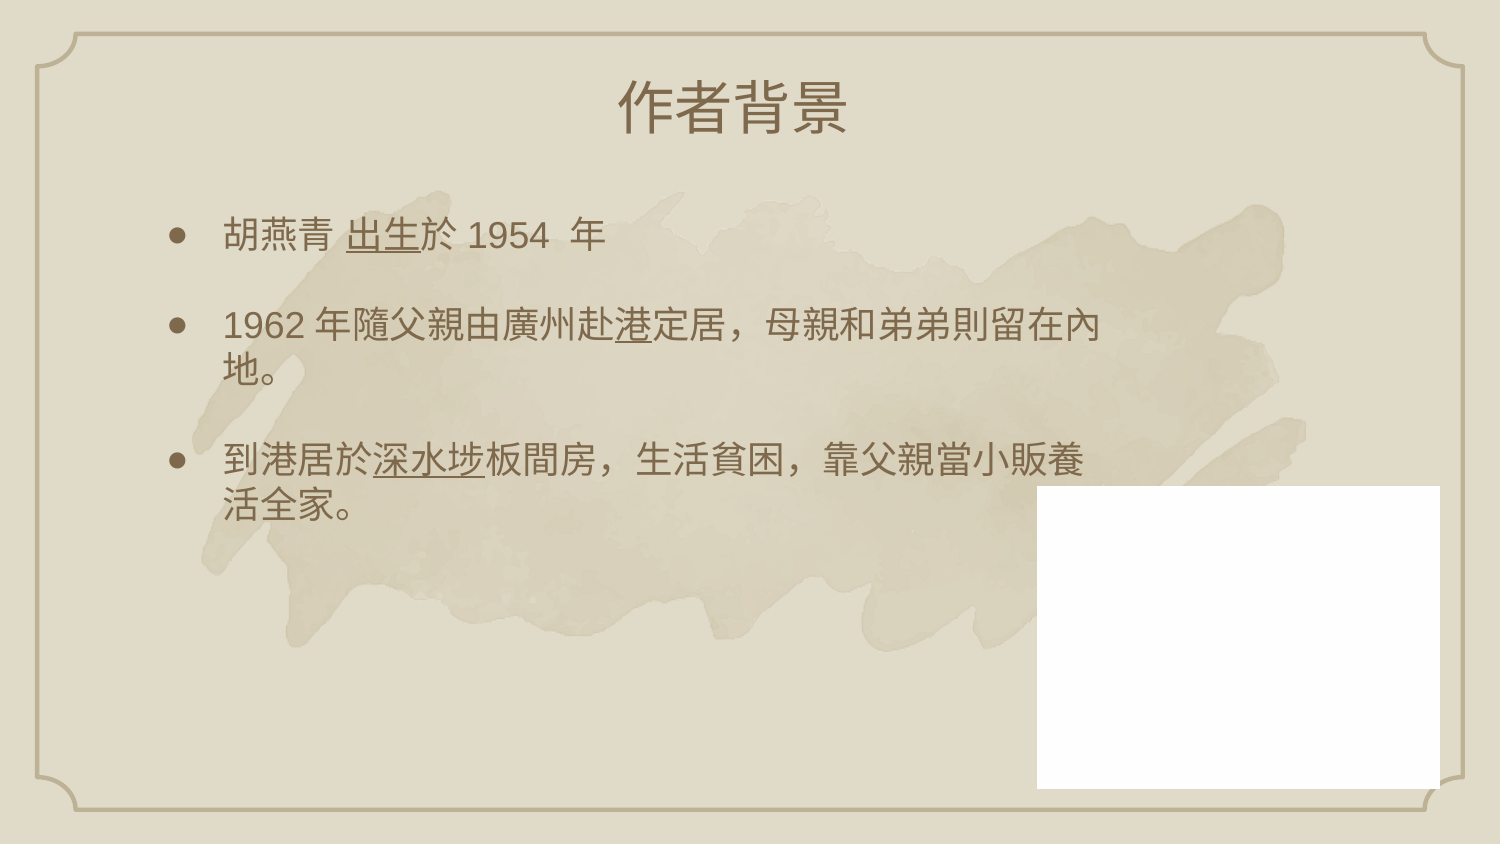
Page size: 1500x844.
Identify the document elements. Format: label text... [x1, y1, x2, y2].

title 作者背景 [340, 75, 1125, 136]
text_box 胡燕青 出生於1954 年 1962年隨父親由廣州赴港定居，母親和弟弟則留在內地。 到港居於深水埗板間房，生活貧困，靠父親當小販養活全家。 [132, 196, 1125, 632]
picture [1037, 486, 1440, 789]
